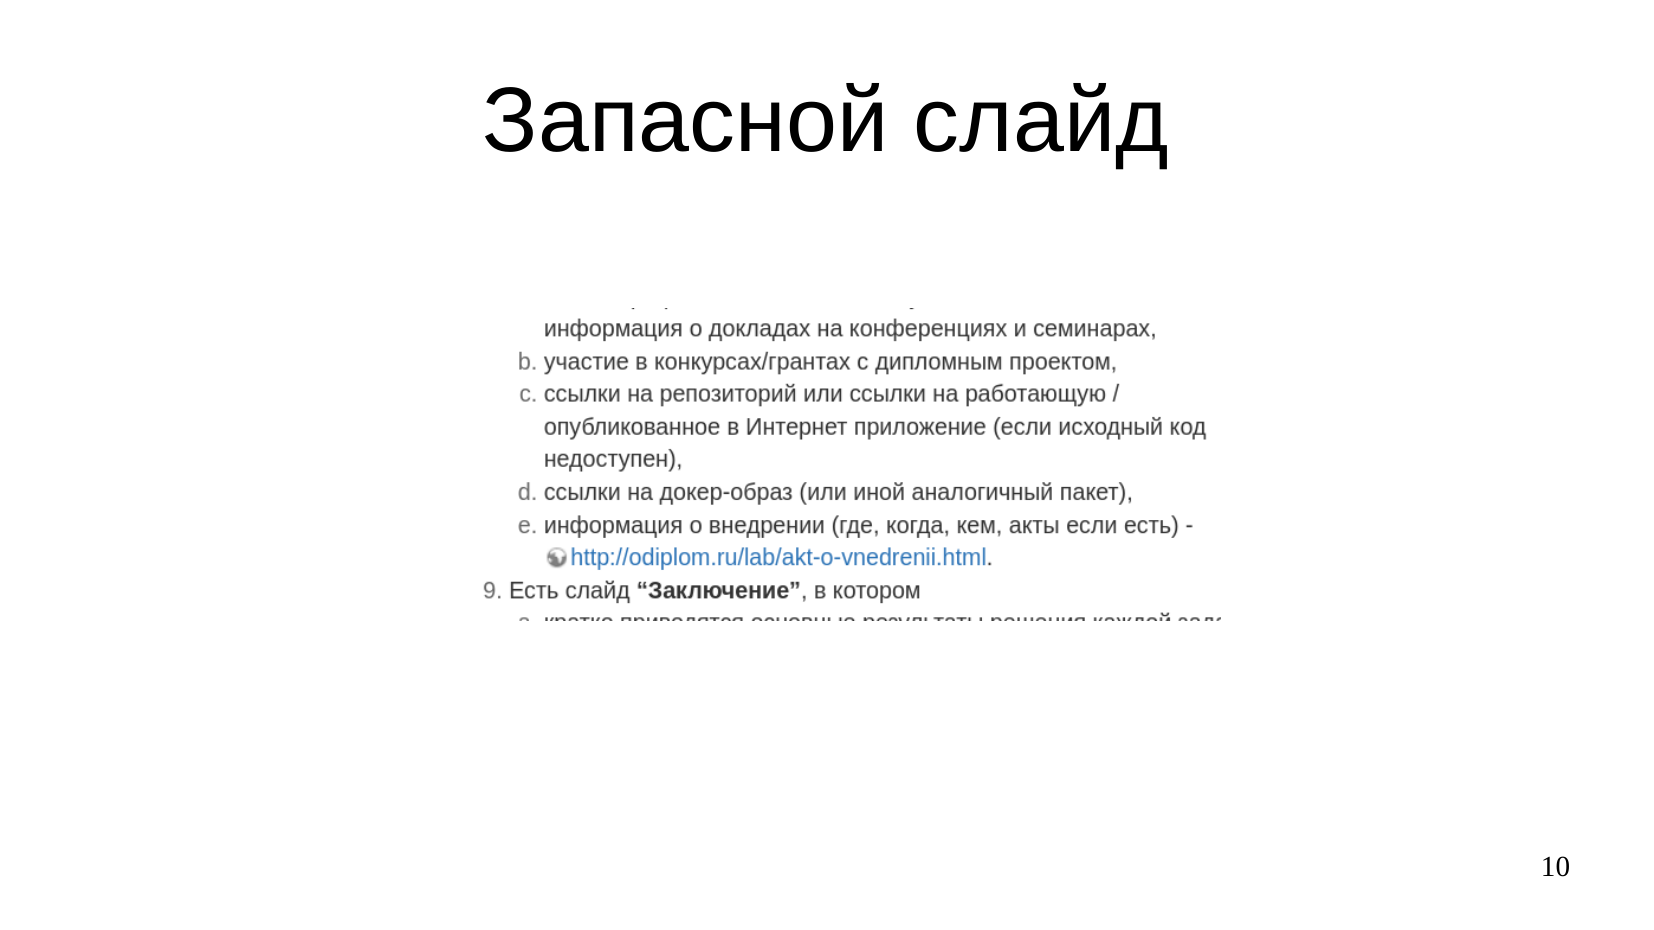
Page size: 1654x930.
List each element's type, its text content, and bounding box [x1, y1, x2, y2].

picture [452, 308, 1221, 621]
title Запасной слайд [82, 37, 1571, 193]
slide_number 10 [1185, 847, 1571, 912]
